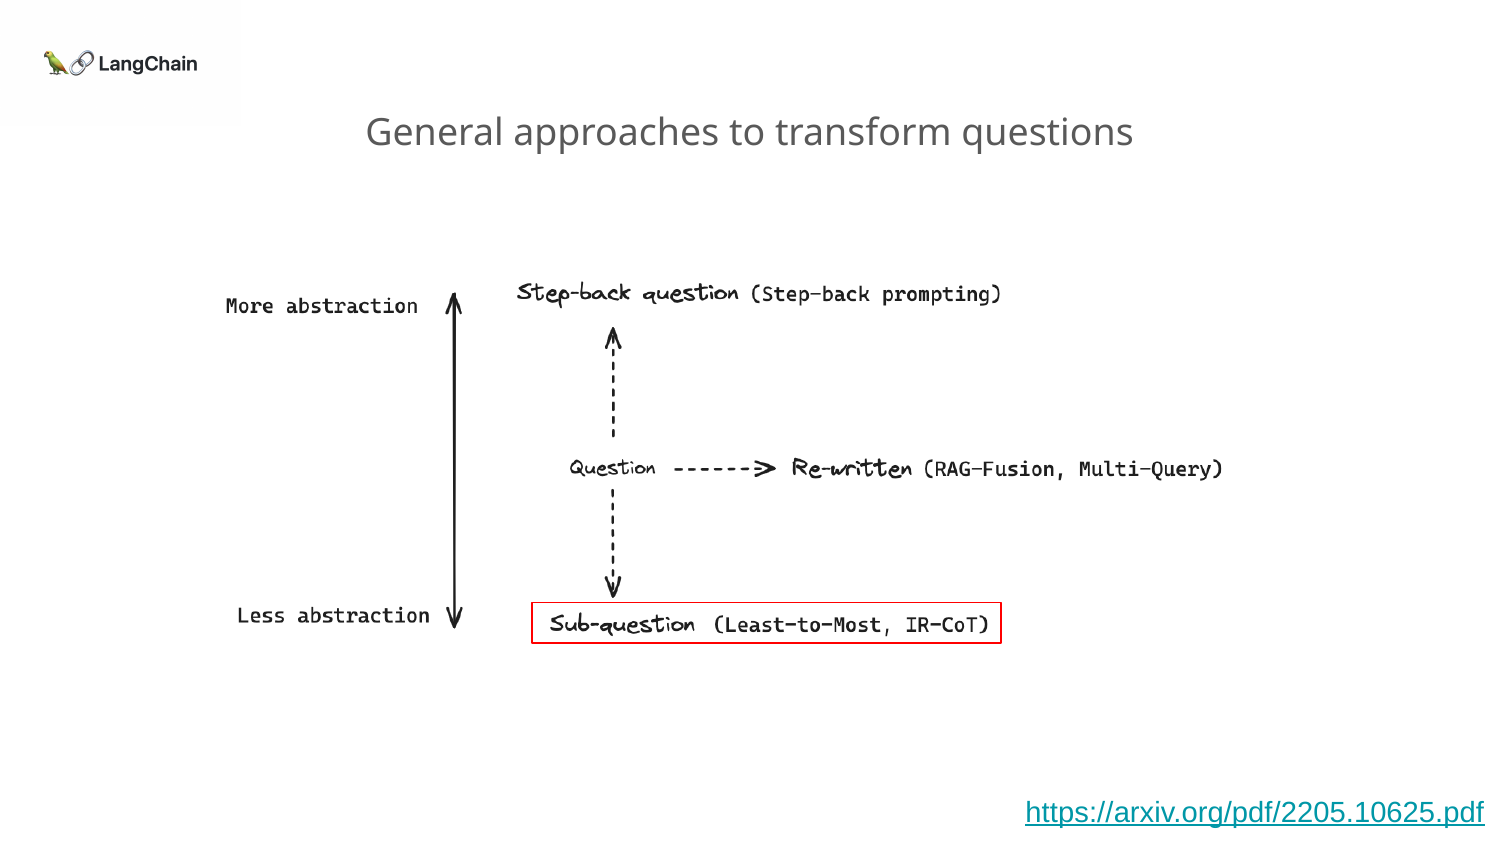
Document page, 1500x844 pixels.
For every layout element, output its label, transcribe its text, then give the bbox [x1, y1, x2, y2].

text_box General approaches to transform questions [0, 93, 1500, 159]
picture [0, 0, 241, 126]
text_box https://arxiv.org/pdf/2205.10625.pdf [106, 778, 1500, 843]
picture [191, 237, 1262, 689]
